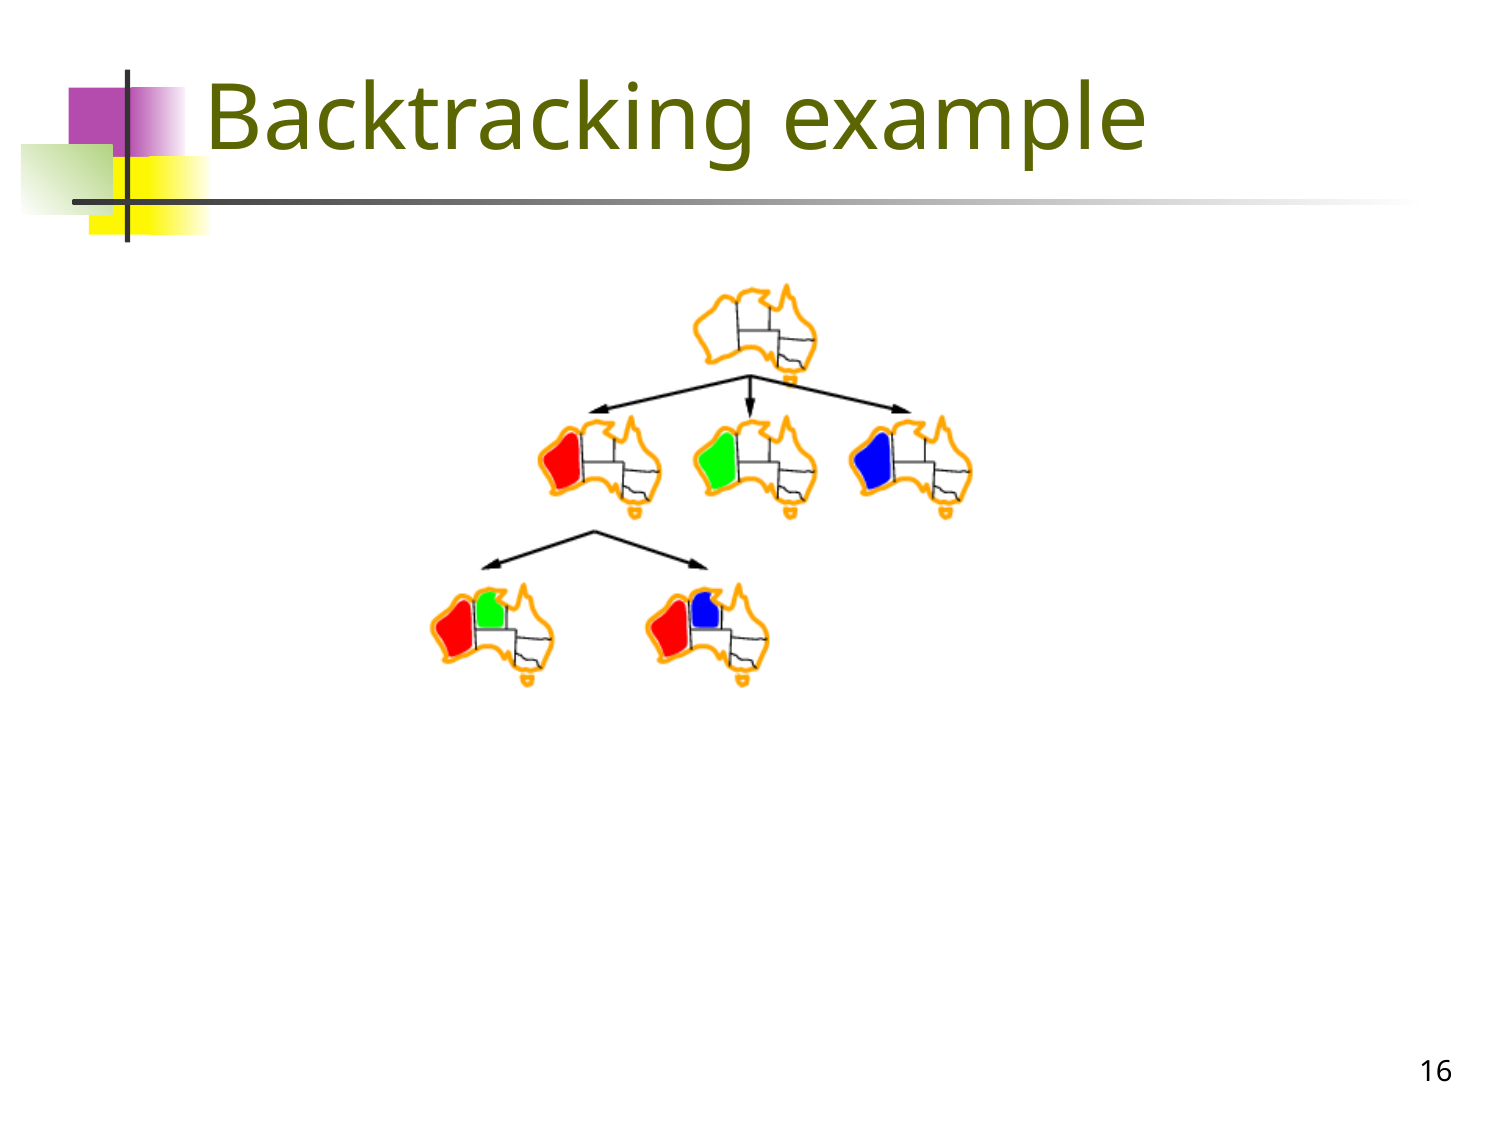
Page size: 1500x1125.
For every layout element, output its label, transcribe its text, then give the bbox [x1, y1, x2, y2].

text_box ‹#› [1155, 1024, 1468, 1100]
title Backtracking example [188, 35, 1468, 175]
picture [269, 265, 1231, 860]
